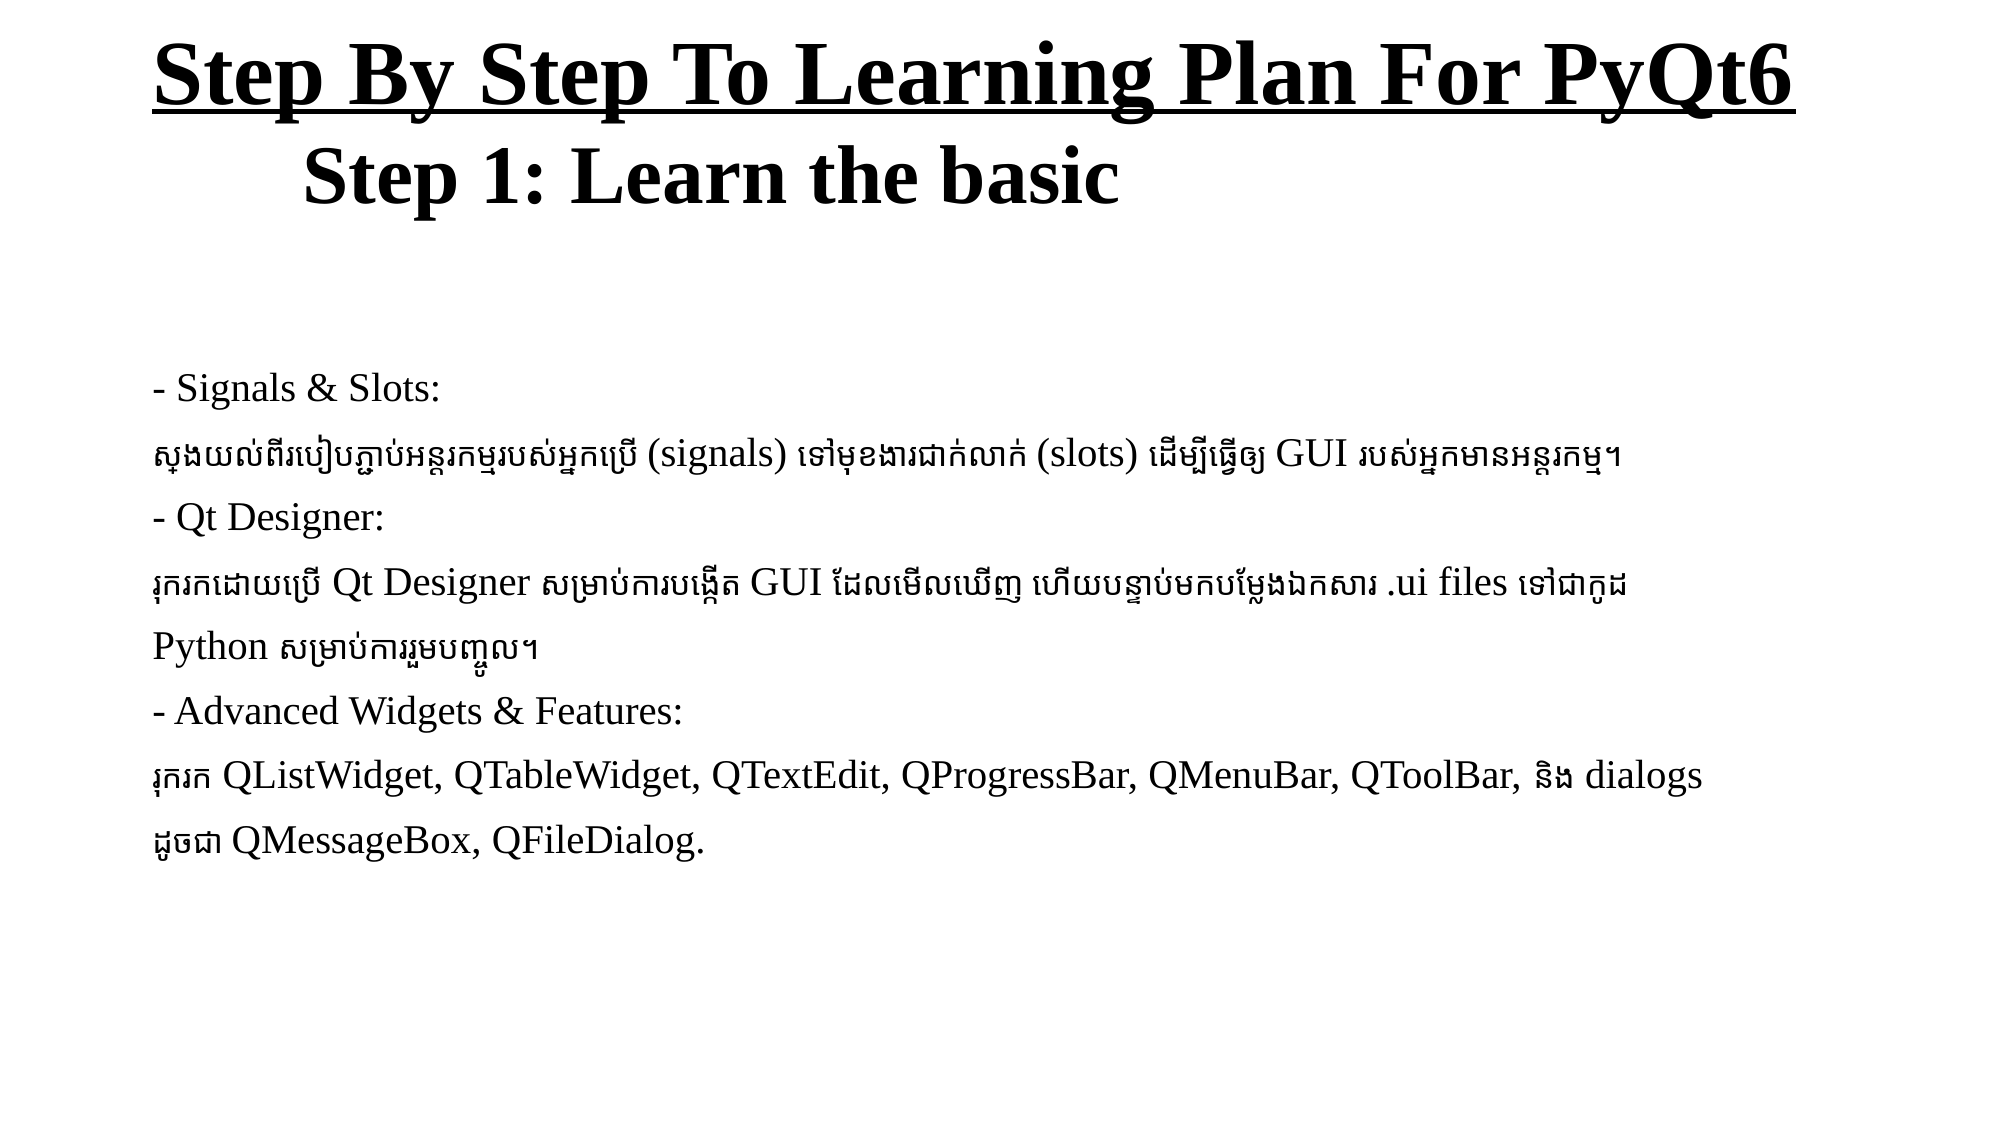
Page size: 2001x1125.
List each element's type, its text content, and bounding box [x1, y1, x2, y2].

list - Signals & Slots: ​ស្វែងយល់ពីរបៀបភ្ជាប់អន្តរកម្មរបស់អ្នកប្រើ (signals) ទៅមុខងារជាក់លាក់ (slots) ដើម្បីធ្វើឲ្យ GUI របស់អ្នកមានអន្តរកម្ម។ - Qt Designer: រុករកដោយប្រើ Qt Designer សម្រាប់ការបង្កើត GUI ដែលមើលឃើញ ហើយបន្ទាប់មកបម្លែងឯកសារ .ui files ទៅជាកូដ Python សម្រាប់ការរួមបញ្ចូល។ - Advanced Widgets & Features: រុករក QListWidget, QTableWidget, QTextEdit, QProgressBar, QMenuBar, QToolBar, និង dialogs ដូចជា QMessageBox, QFileDialog. [137, 358, 1863, 1014]
title Step By Step To Learning Plan For PyQt6 Step 1: Learn the basic [137, 0, 1863, 249]
